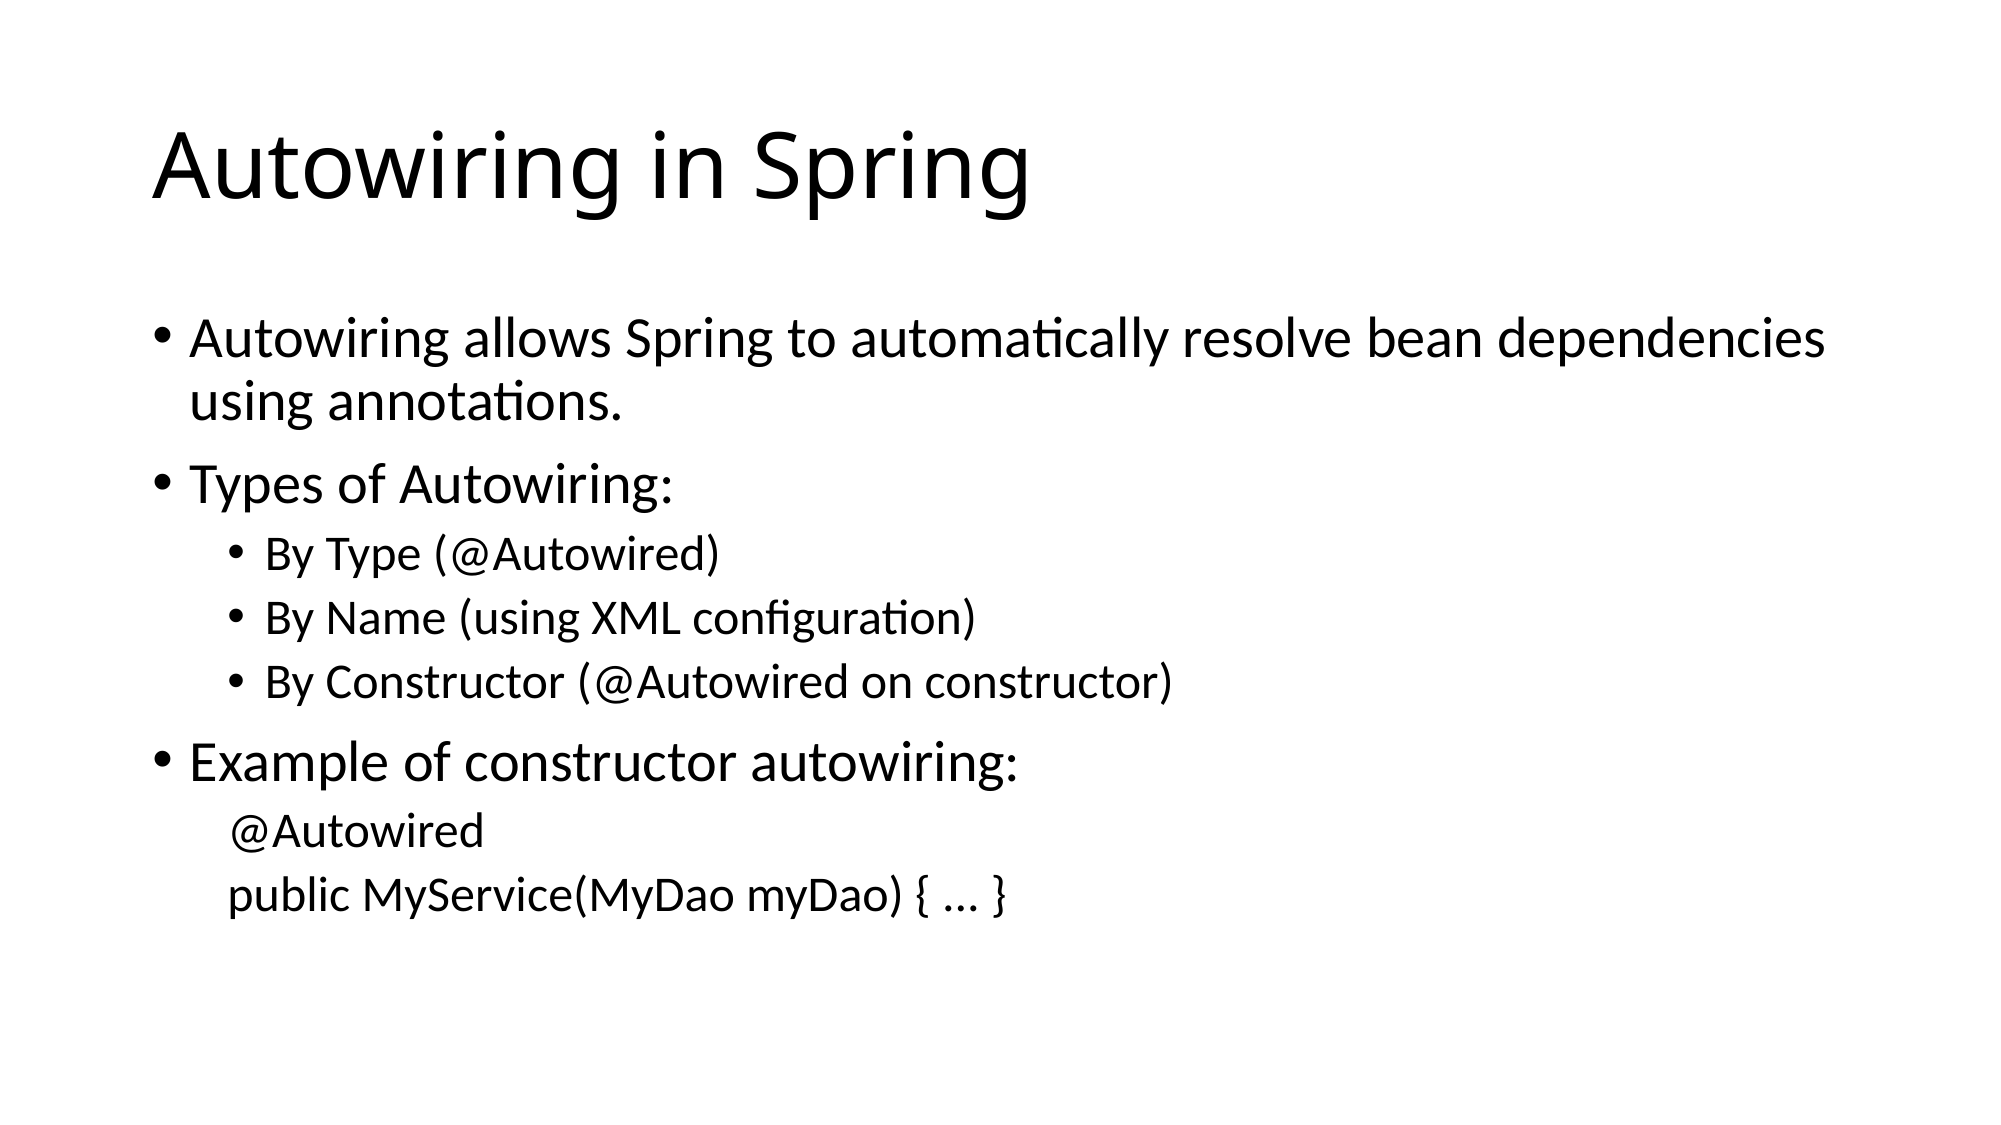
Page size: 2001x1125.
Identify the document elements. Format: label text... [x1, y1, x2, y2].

title Autowiring in Spring [137, 59, 1863, 278]
list Autowiring allows Spring to automatically resolve bean dependencies using annotations. Types of Autowiring: By Type (@Autowired) By Name (using XML configuration) By Constructor (@Autowired on constructor) Example of constructor autowiring: @Autowired public MyService(MyDao myDao) { ... } [137, 299, 1863, 1014]
